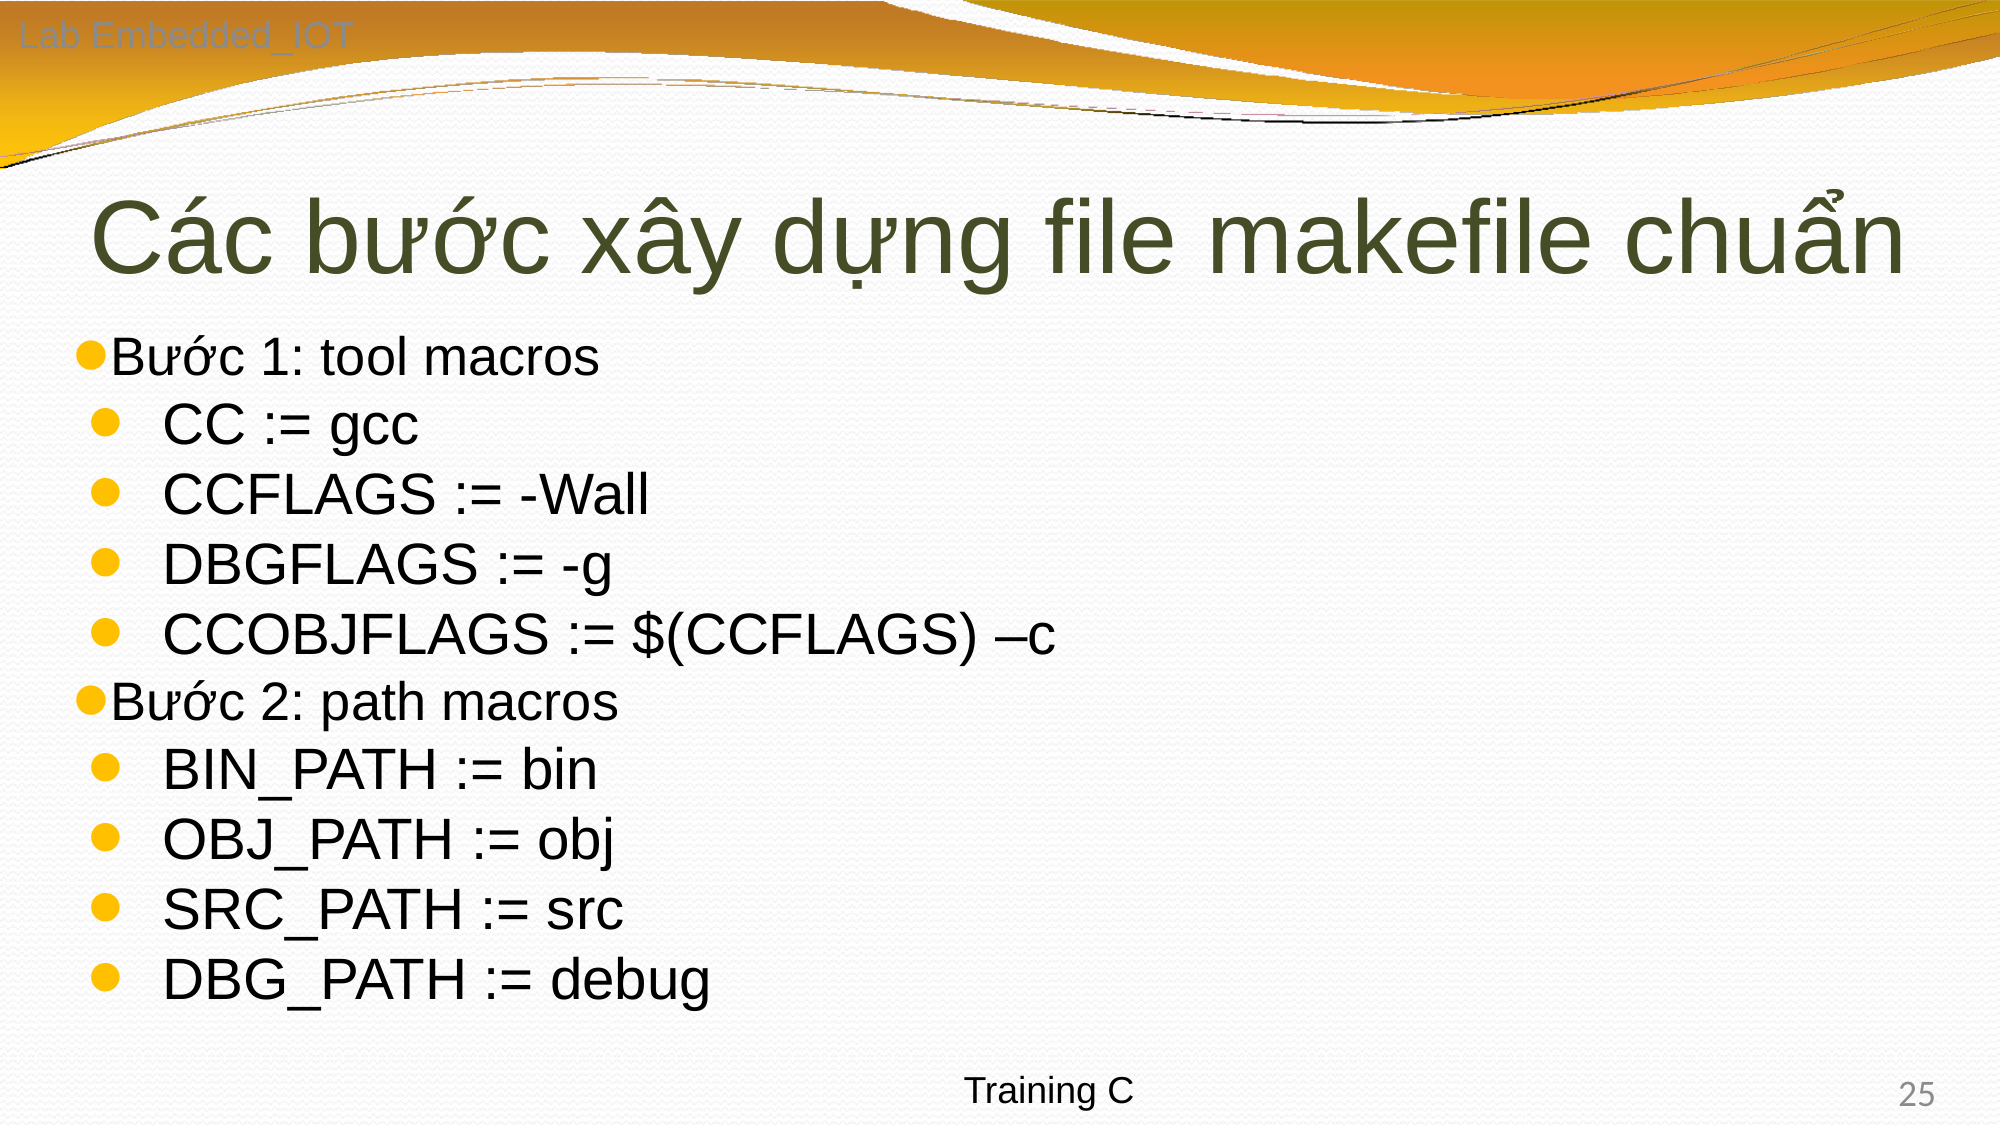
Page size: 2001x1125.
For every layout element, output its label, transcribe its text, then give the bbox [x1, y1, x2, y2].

footer Lab Embedded_IOT [7, 10, 366, 56]
picture [0, 0, 2001, 1125]
title Các bước xây dựng file makefile chuẩn [7, 168, 1993, 299]
list Bước 1: tool macros CC := gcc CCFLAGS := -Wall DBGFLAGS := -g CCOBJFLAGS := $(CCFLAGS) –c Bước 2: path macros BIN_PATH := bin OBJ_PATH := obj SRC_PATH := src DBG_PATH := debug [12, 321, 1988, 1125]
slide_number 25 [1476, 1069, 1937, 1115]
